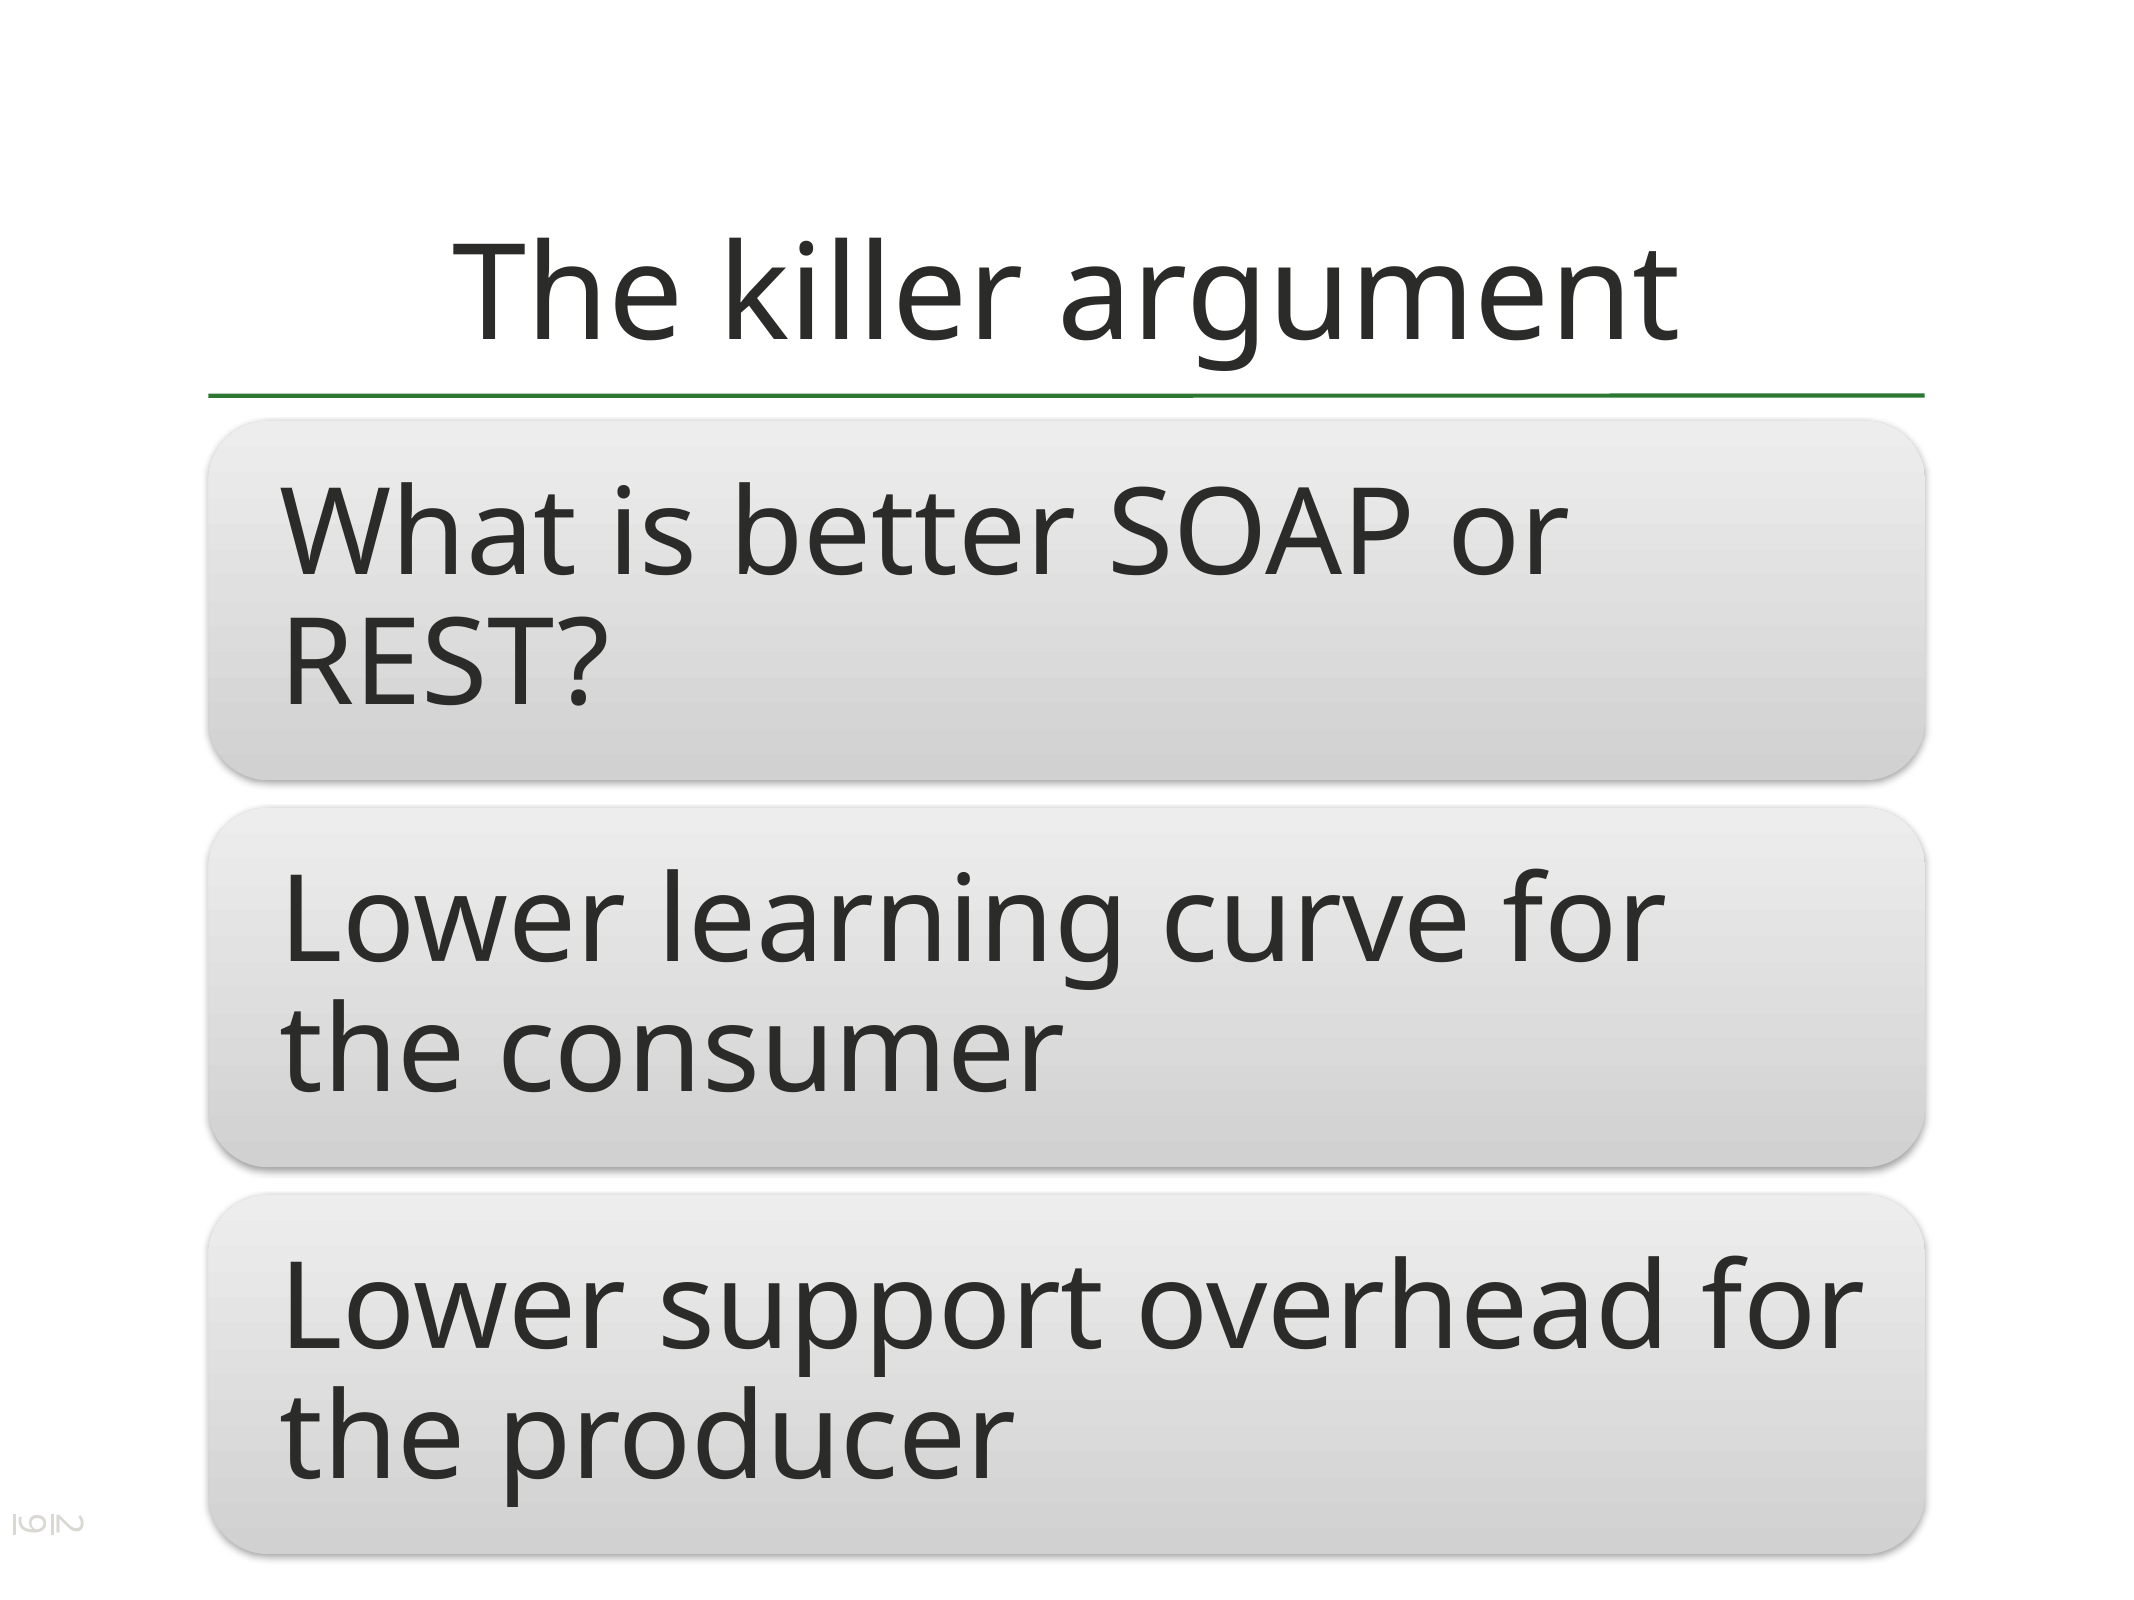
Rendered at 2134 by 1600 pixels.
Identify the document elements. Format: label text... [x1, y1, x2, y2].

slide_number 29 [43, 1498, 102, 1560]
title The killer argument [208, 41, 1925, 375]
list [208, 416, 1926, 1559]
